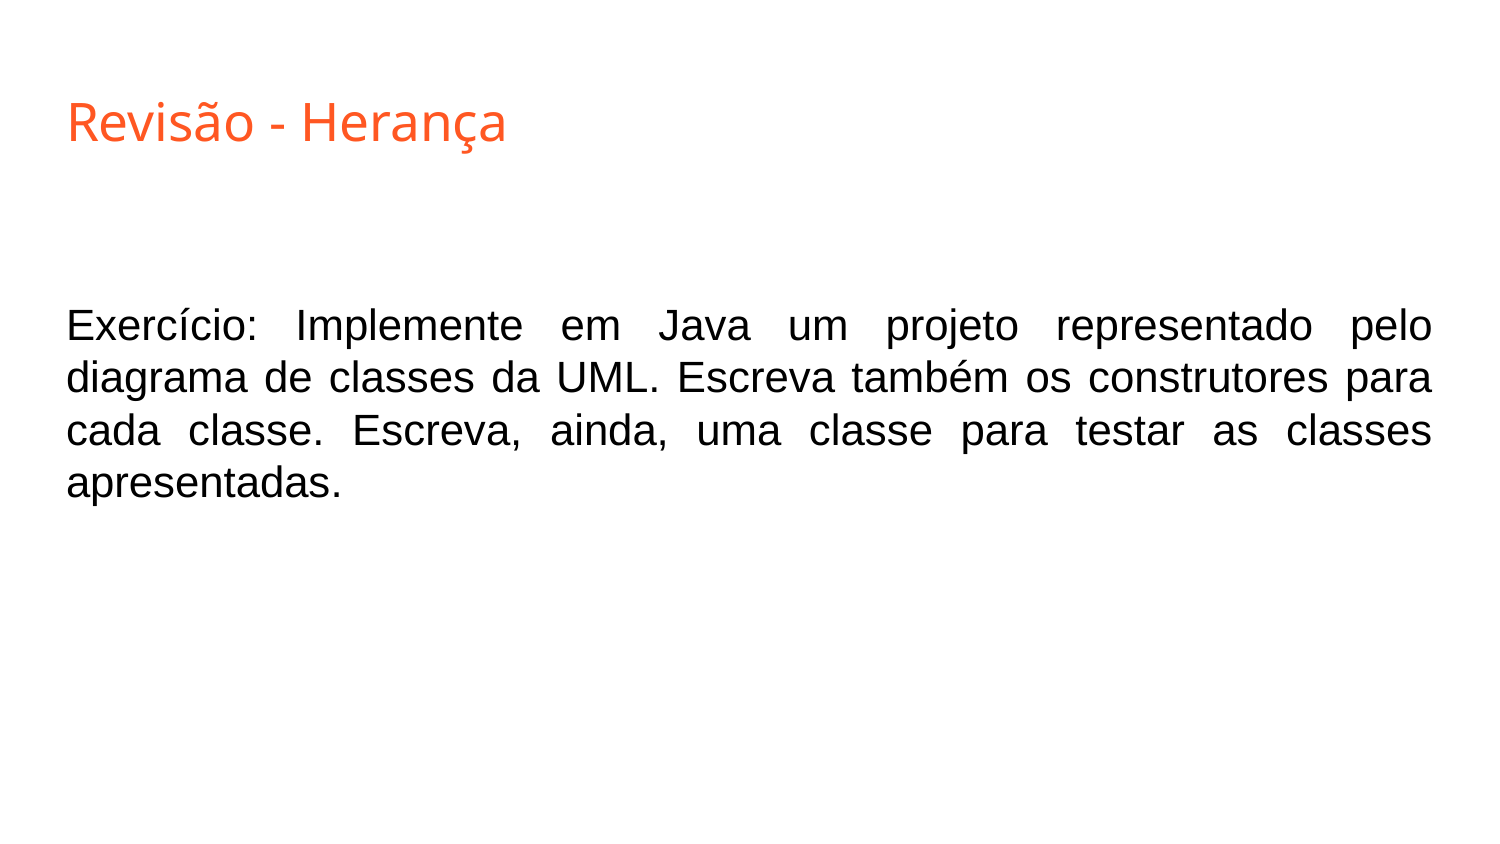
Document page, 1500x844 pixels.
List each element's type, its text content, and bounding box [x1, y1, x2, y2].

title Revisão - Herança [51, 72, 1449, 167]
list Exercício: Implemente em Java um projeto representado pelo diagrama de classes da UML. Escreva também os construtores para cada classe. Escreva, ainda, uma classe para testar as classes apresentadas. [51, 281, 1449, 540]
